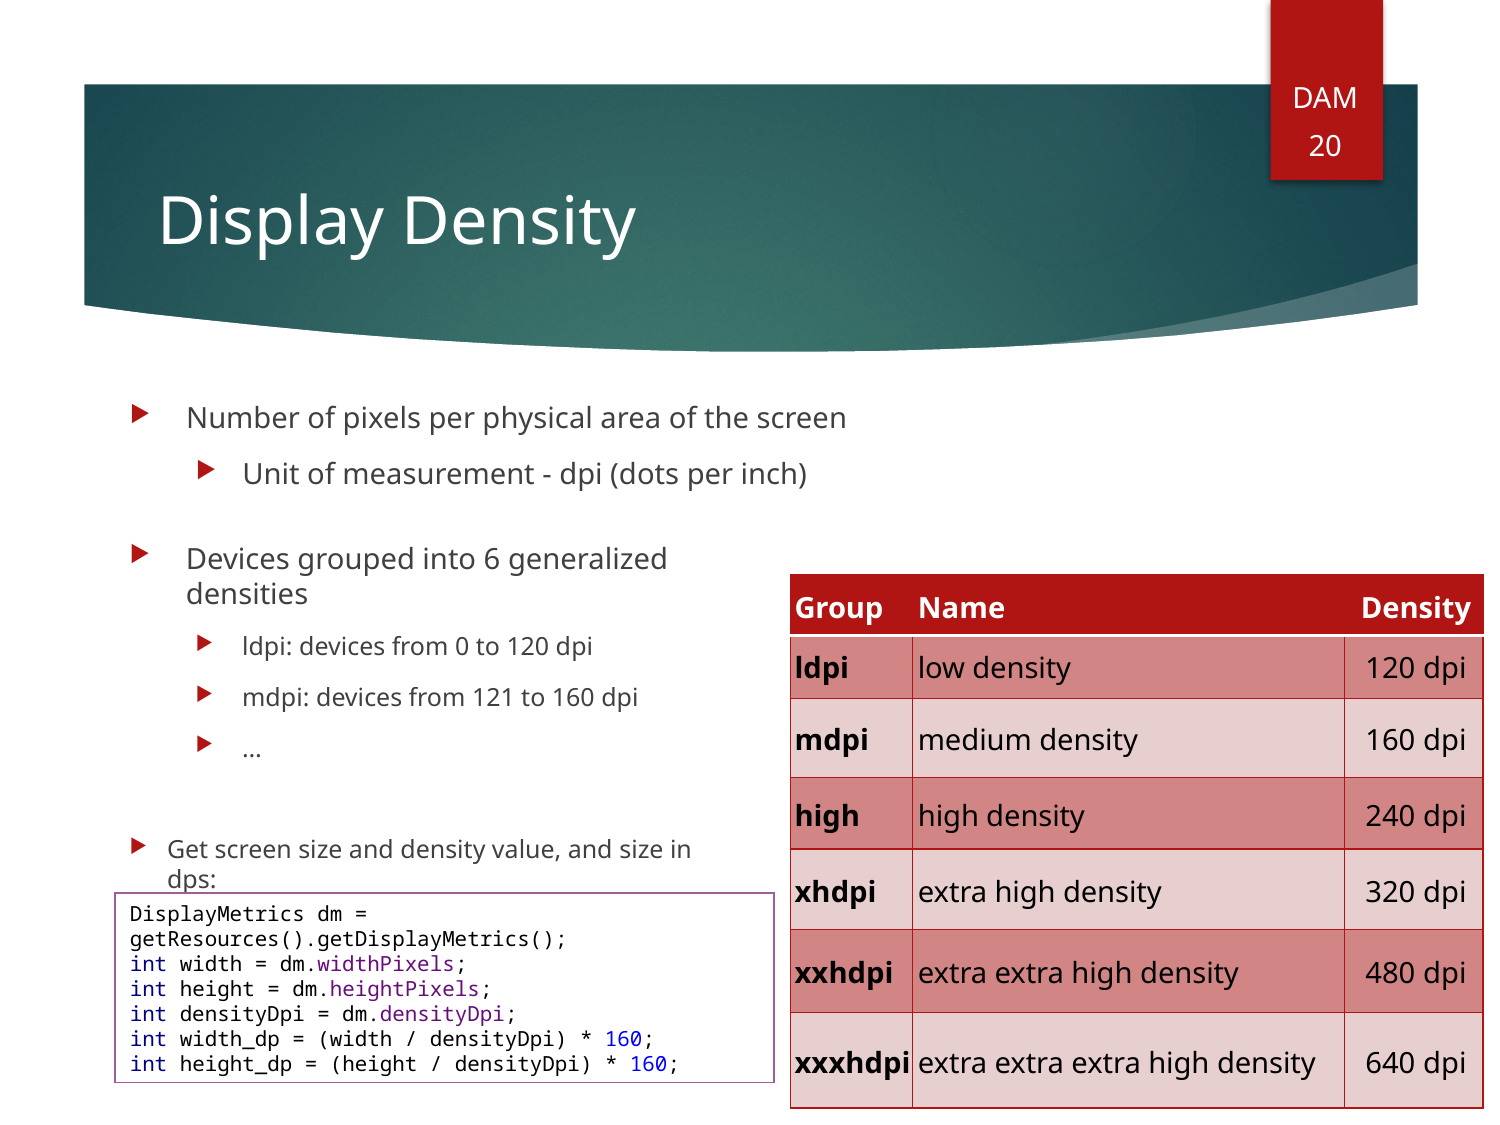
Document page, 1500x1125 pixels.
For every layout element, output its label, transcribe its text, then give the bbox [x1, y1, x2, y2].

table_header Name [913, 576, 1344, 634]
table_cell xxxhdpi [791, 1013, 912, 1107]
table_cell extra extra extra high density [913, 1013, 1344, 1107]
table_header Group [791, 576, 912, 634]
table_cell xhdpi [791, 850, 912, 929]
table_cell extra high density [913, 850, 1344, 929]
table_cell xxhdpi [791, 930, 912, 1012]
table_cell high density [913, 778, 1344, 848]
table_cell 480 dpi [1345, 930, 1482, 1012]
table_cell low density [913, 637, 1344, 698]
table_header Density [1345, 576, 1482, 634]
table_cell medium density [913, 699, 1344, 777]
table_cell 240 dpi [1345, 778, 1482, 848]
text_box DisplayMetrics dm = getResources().getDisplayMetrics(); int width = dm.widthPixels; int height = dm.heightPixels; int densityDpi = dm.densityDpi; int width_dp = (width / densityDpi) * 160; int height_dp = (height / densityDpi) * 160; [114, 892, 774, 1083]
table_cell 160 dpi [1345, 699, 1482, 777]
text_box Devices grouped into 6 generalized densities ldpi: devices from 0 to 120 dpi mdpi: devices from 121 to 160 dpi … Get screen size and density value, and size in dps: [114, 532, 732, 892]
table_cell mdpi [791, 699, 912, 777]
slide_number DAM 20 [1273, 48, 1377, 175]
table_cell high [791, 778, 912, 848]
table_cell ldpi [791, 637, 912, 698]
table_cell extra extra high density [913, 930, 1344, 1012]
title Display Density [142, 159, 1228, 276]
list Number of pixels per physical area of the screen Unit of measurement - dpi (dots per inch) [114, 391, 1410, 953]
table_cell 120 dpi [1345, 637, 1482, 698]
table_cell 320 dpi [1345, 850, 1482, 929]
table_cell 640 dpi [1345, 1013, 1482, 1107]
